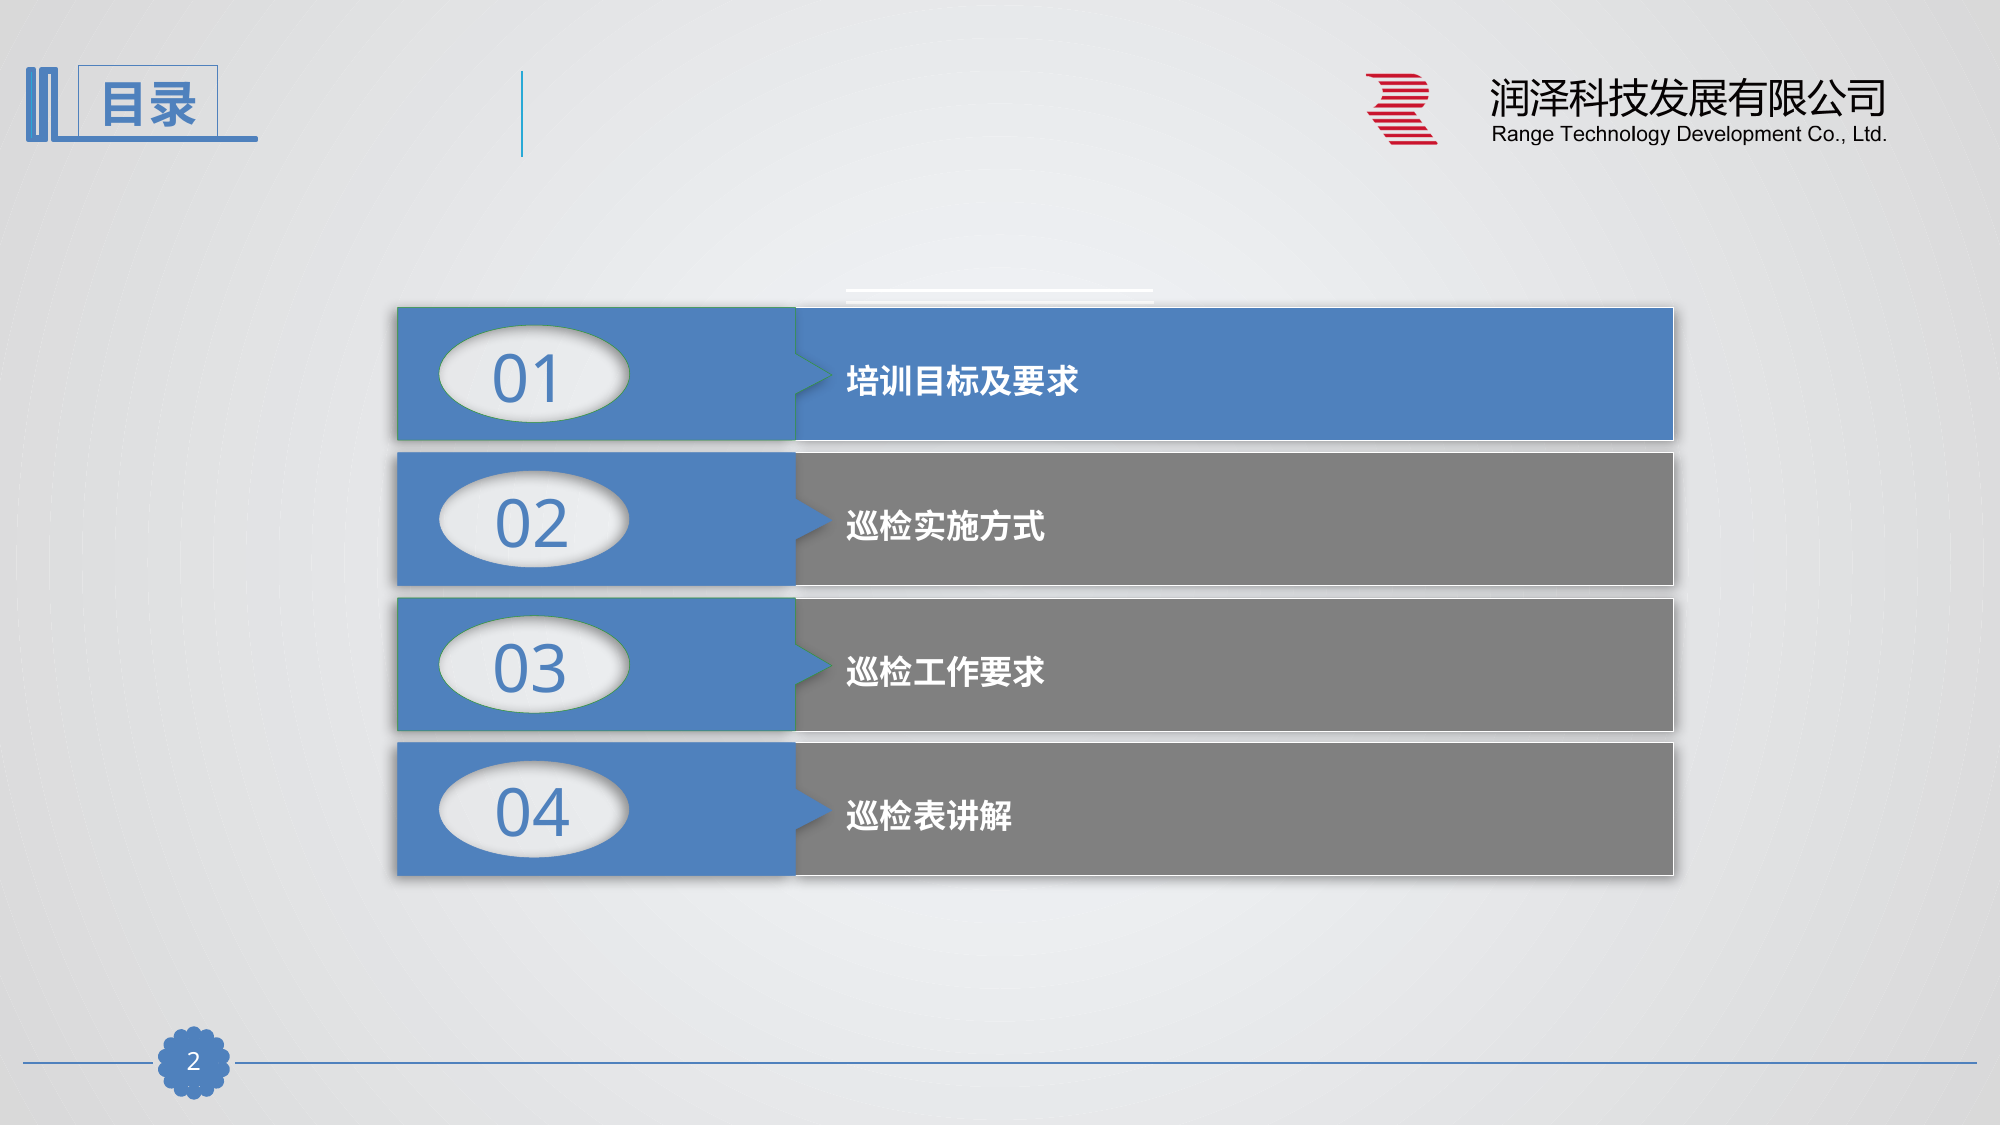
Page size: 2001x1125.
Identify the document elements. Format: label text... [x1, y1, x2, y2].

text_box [397, 597, 1674, 732]
picture [1337, 37, 1929, 173]
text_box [397, 452, 1674, 587]
slide_number 1 [169, 1039, 218, 1086]
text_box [397, 742, 1674, 877]
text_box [397, 306, 1674, 441]
